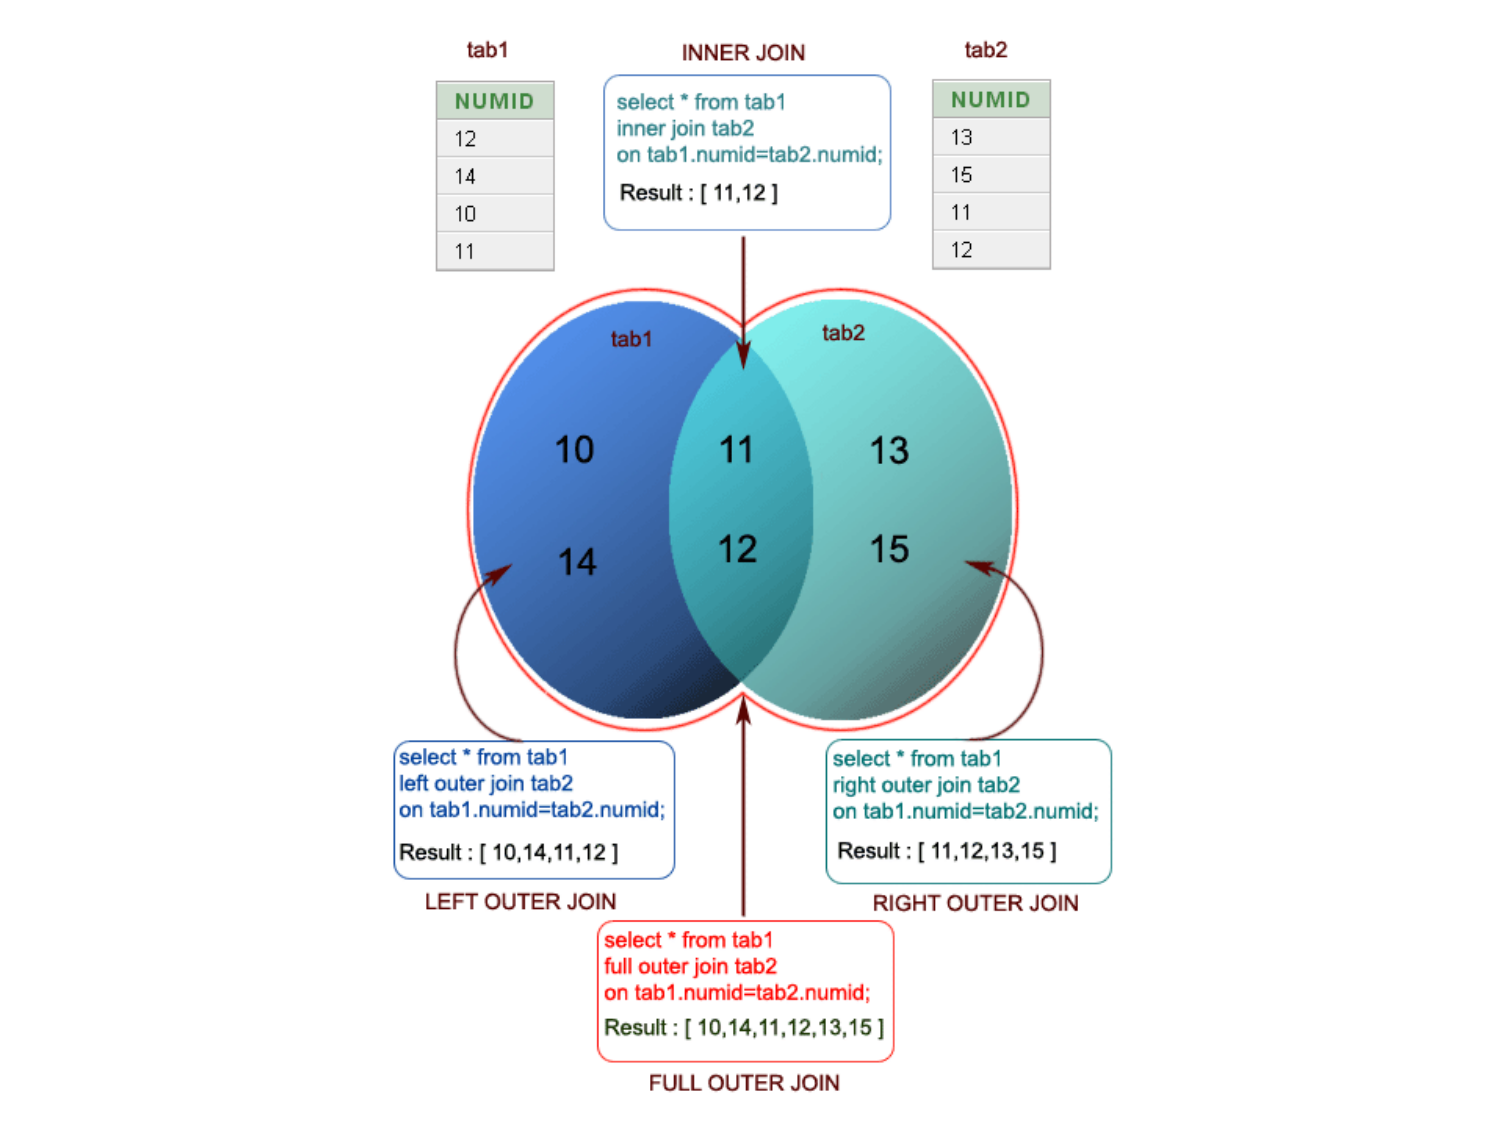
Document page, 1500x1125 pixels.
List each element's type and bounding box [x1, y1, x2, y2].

picture [339, 19, 1161, 1105]
